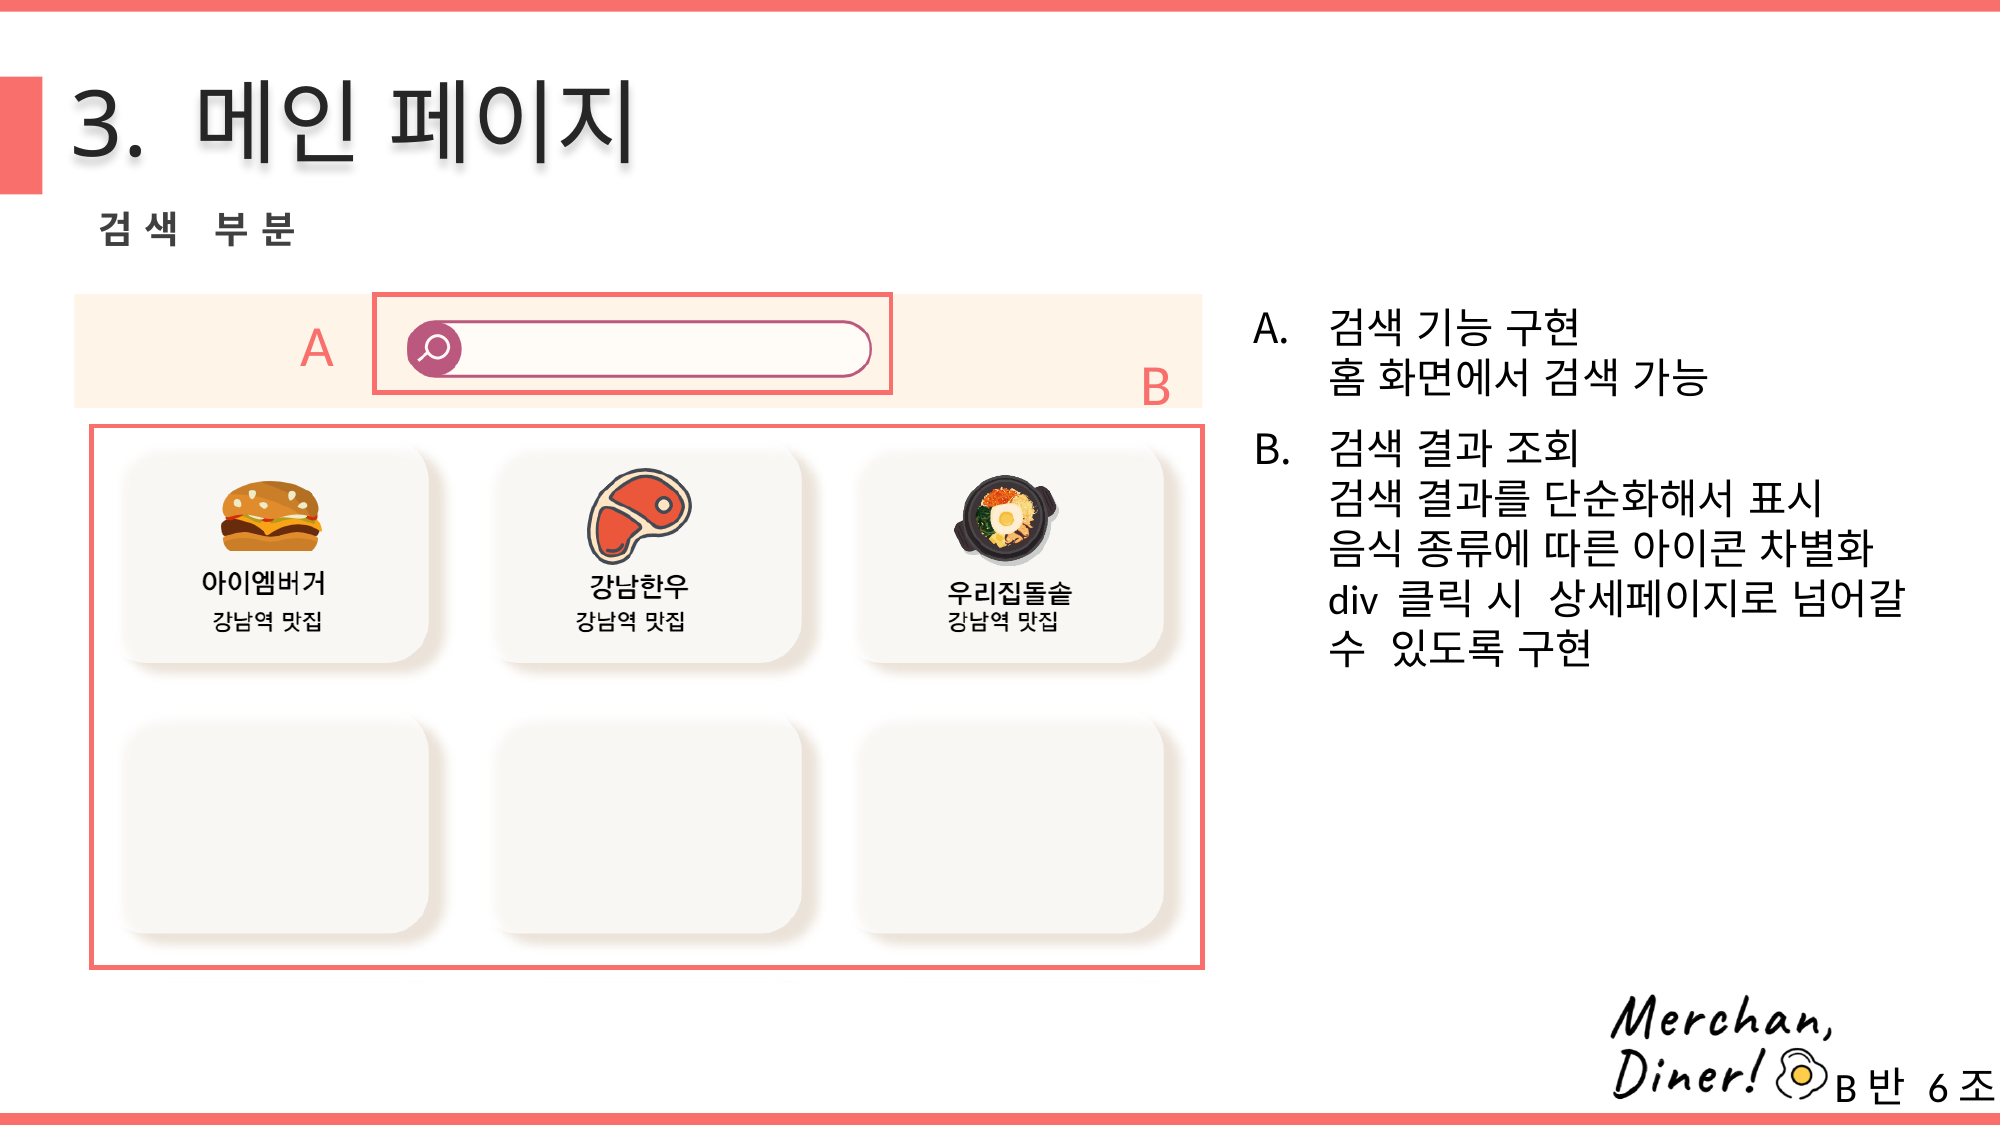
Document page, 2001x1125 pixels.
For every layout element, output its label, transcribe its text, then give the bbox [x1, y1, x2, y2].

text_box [1594, 943, 2000, 1120]
text_box 검색 기능 구현 홈 화면에서 검색 가능 검색 결과 조회 검색 결과를 단순화해서 표시 음식 종류에 따른 아이콘 차별화 div 클릭 시 상세페이지로 넘어갈 수 있도록 구현 [1238, 294, 1973, 957]
text_box [0, 0, 2000, 13]
text_box [0, 1112, 2000, 1125]
text_box 3. 메인 페이지 [70, 77, 1031, 177]
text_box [74, 294, 1204, 983]
text_box [0, 76, 43, 195]
text_box 검색 부분 [83, 198, 312, 259]
